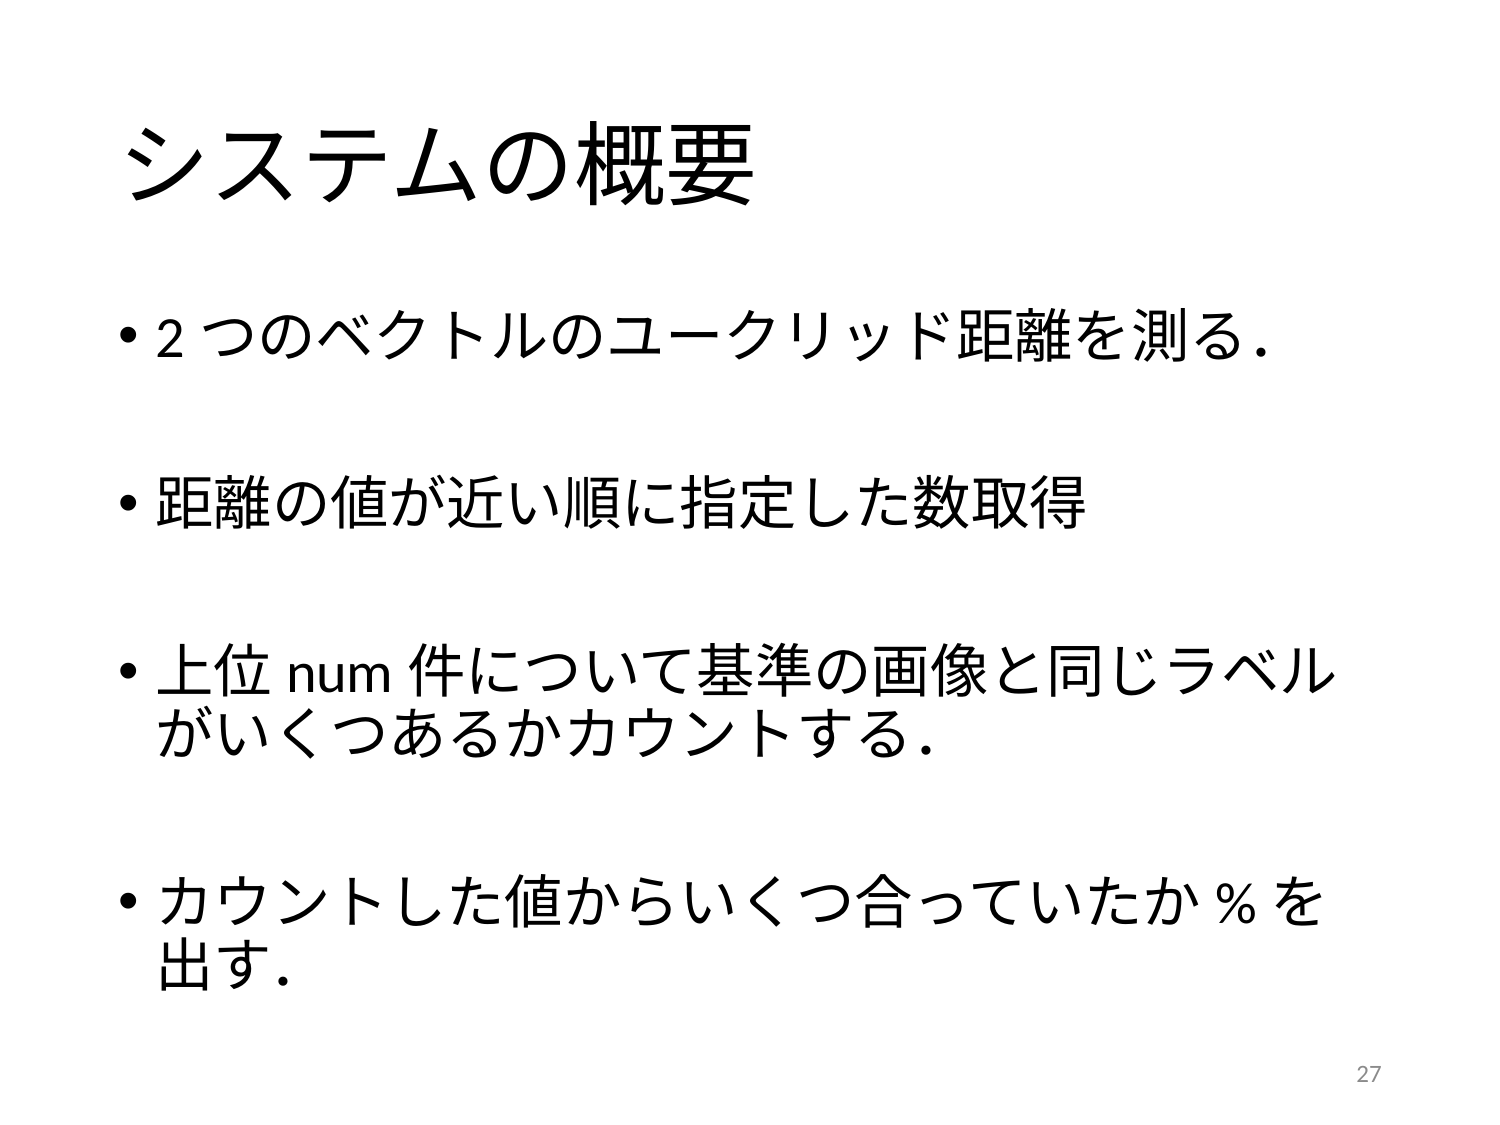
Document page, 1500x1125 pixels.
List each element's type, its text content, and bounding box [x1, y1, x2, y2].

list 2つのベクトルのユークリッド距離を測る． 距離の値が近い順に指定した数取得 上位num件について基準の画像と同じラベルがいくつあるかカウントする． カウントした値からいくつ合っていたか%を出す． [103, 299, 1397, 1014]
title システムの概要 [103, 59, 1397, 278]
slide_number 27 [1059, 1042, 1397, 1103]
